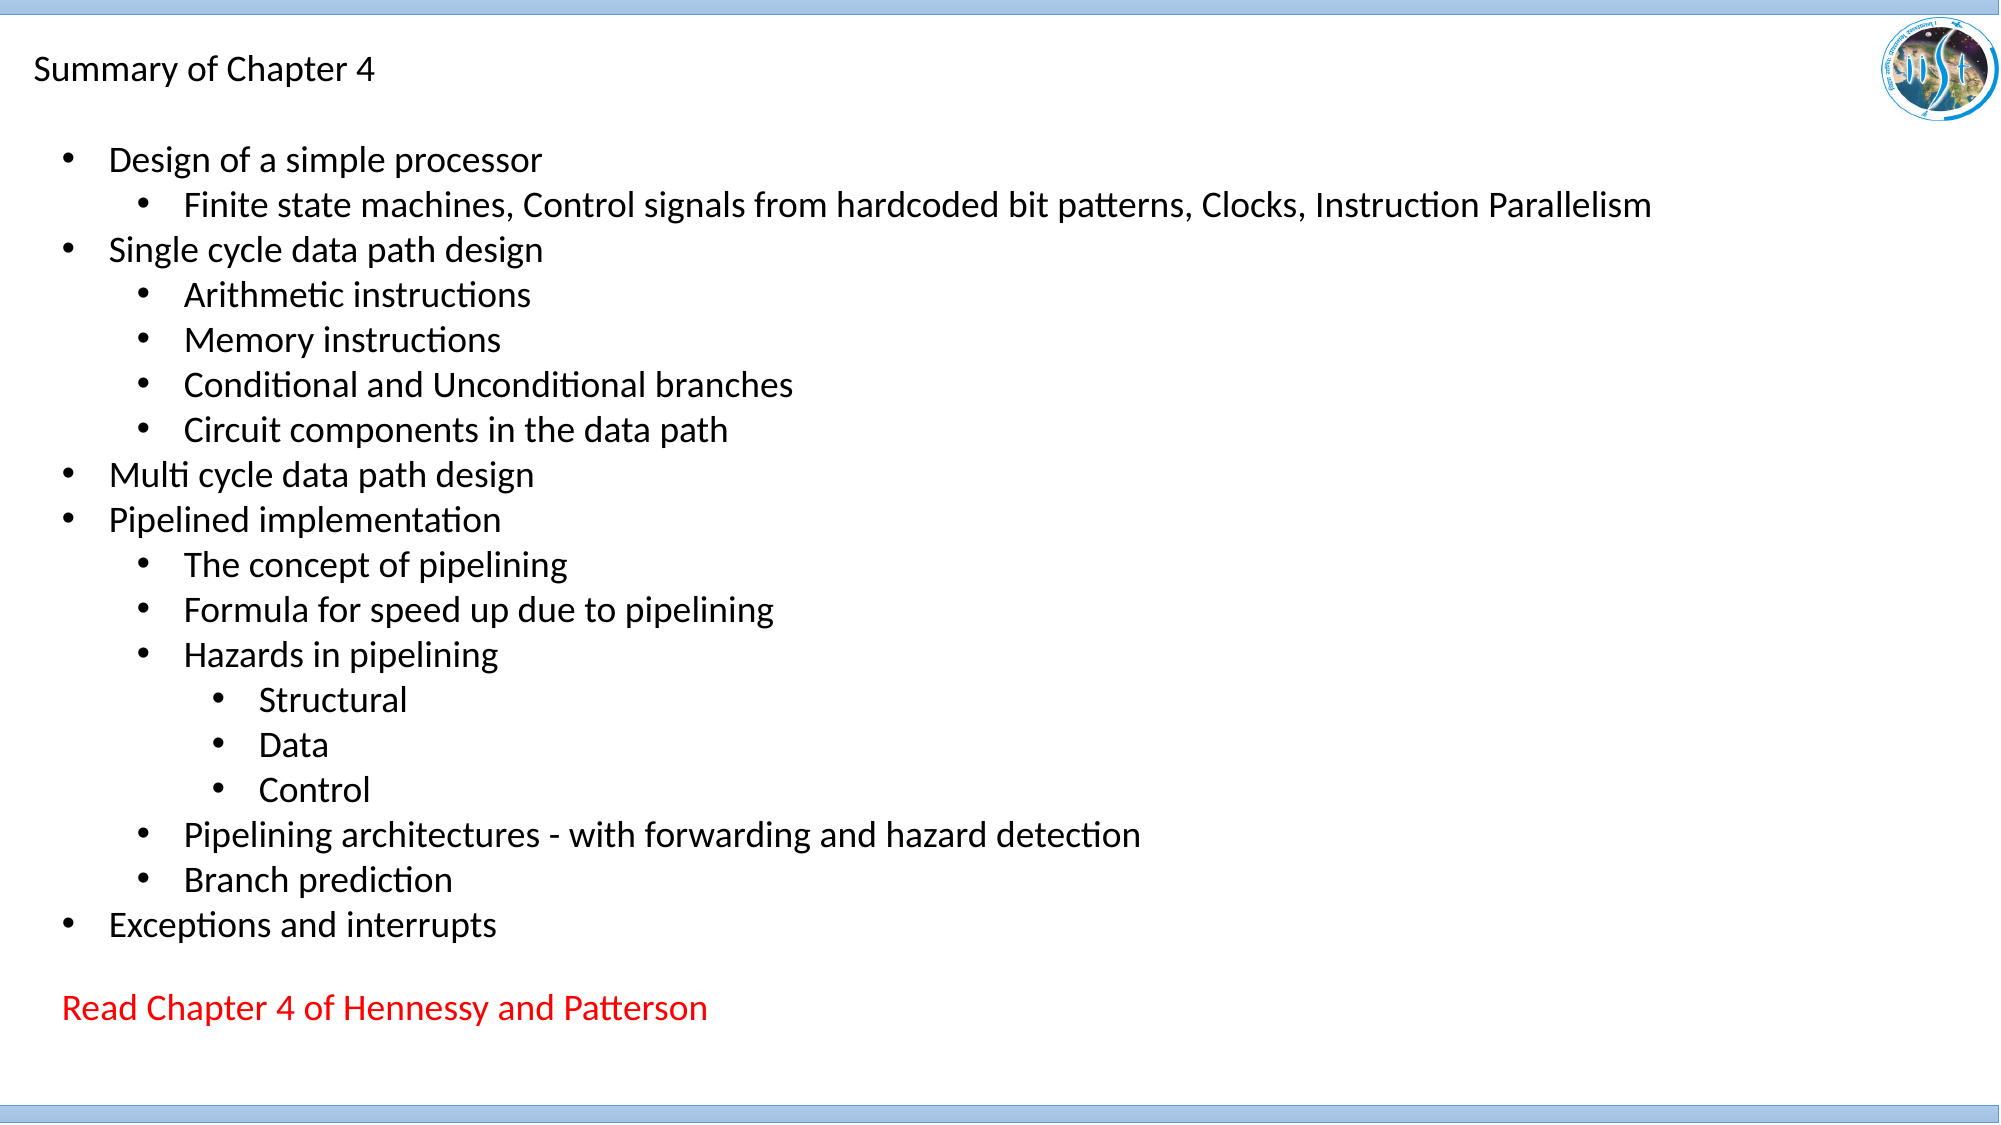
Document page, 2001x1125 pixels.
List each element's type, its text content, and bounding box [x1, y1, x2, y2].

picture [1954, 79, 1999, 121]
text_box Design of a simple processor Finite state machines, Control signals from hardcoded bit patterns, Clocks, Instruction Parallelism Single cycle data path design Arithmetic instructions Memory instructions Conditional and Unconditional branches Circuit components in the data path Multi cycle data path design Pipelined implementation The concept of pipelining Formula for speed up due to pipelining Hazards in pipelining Structural Data Control Pipelining architectures - with forwarding and hazard detection Branch prediction Exceptions and interrupts [47, 127, 1952, 953]
text_box Summary of Chapter 4 [18, 36, 1862, 97]
text_box [0, 1105, 1999, 1123]
picture [1881, 17, 1999, 121]
text_box Read Chapter 4 of Hennessy and Patterson [47, 975, 1920, 1036]
text_box [0, 0, 1999, 15]
